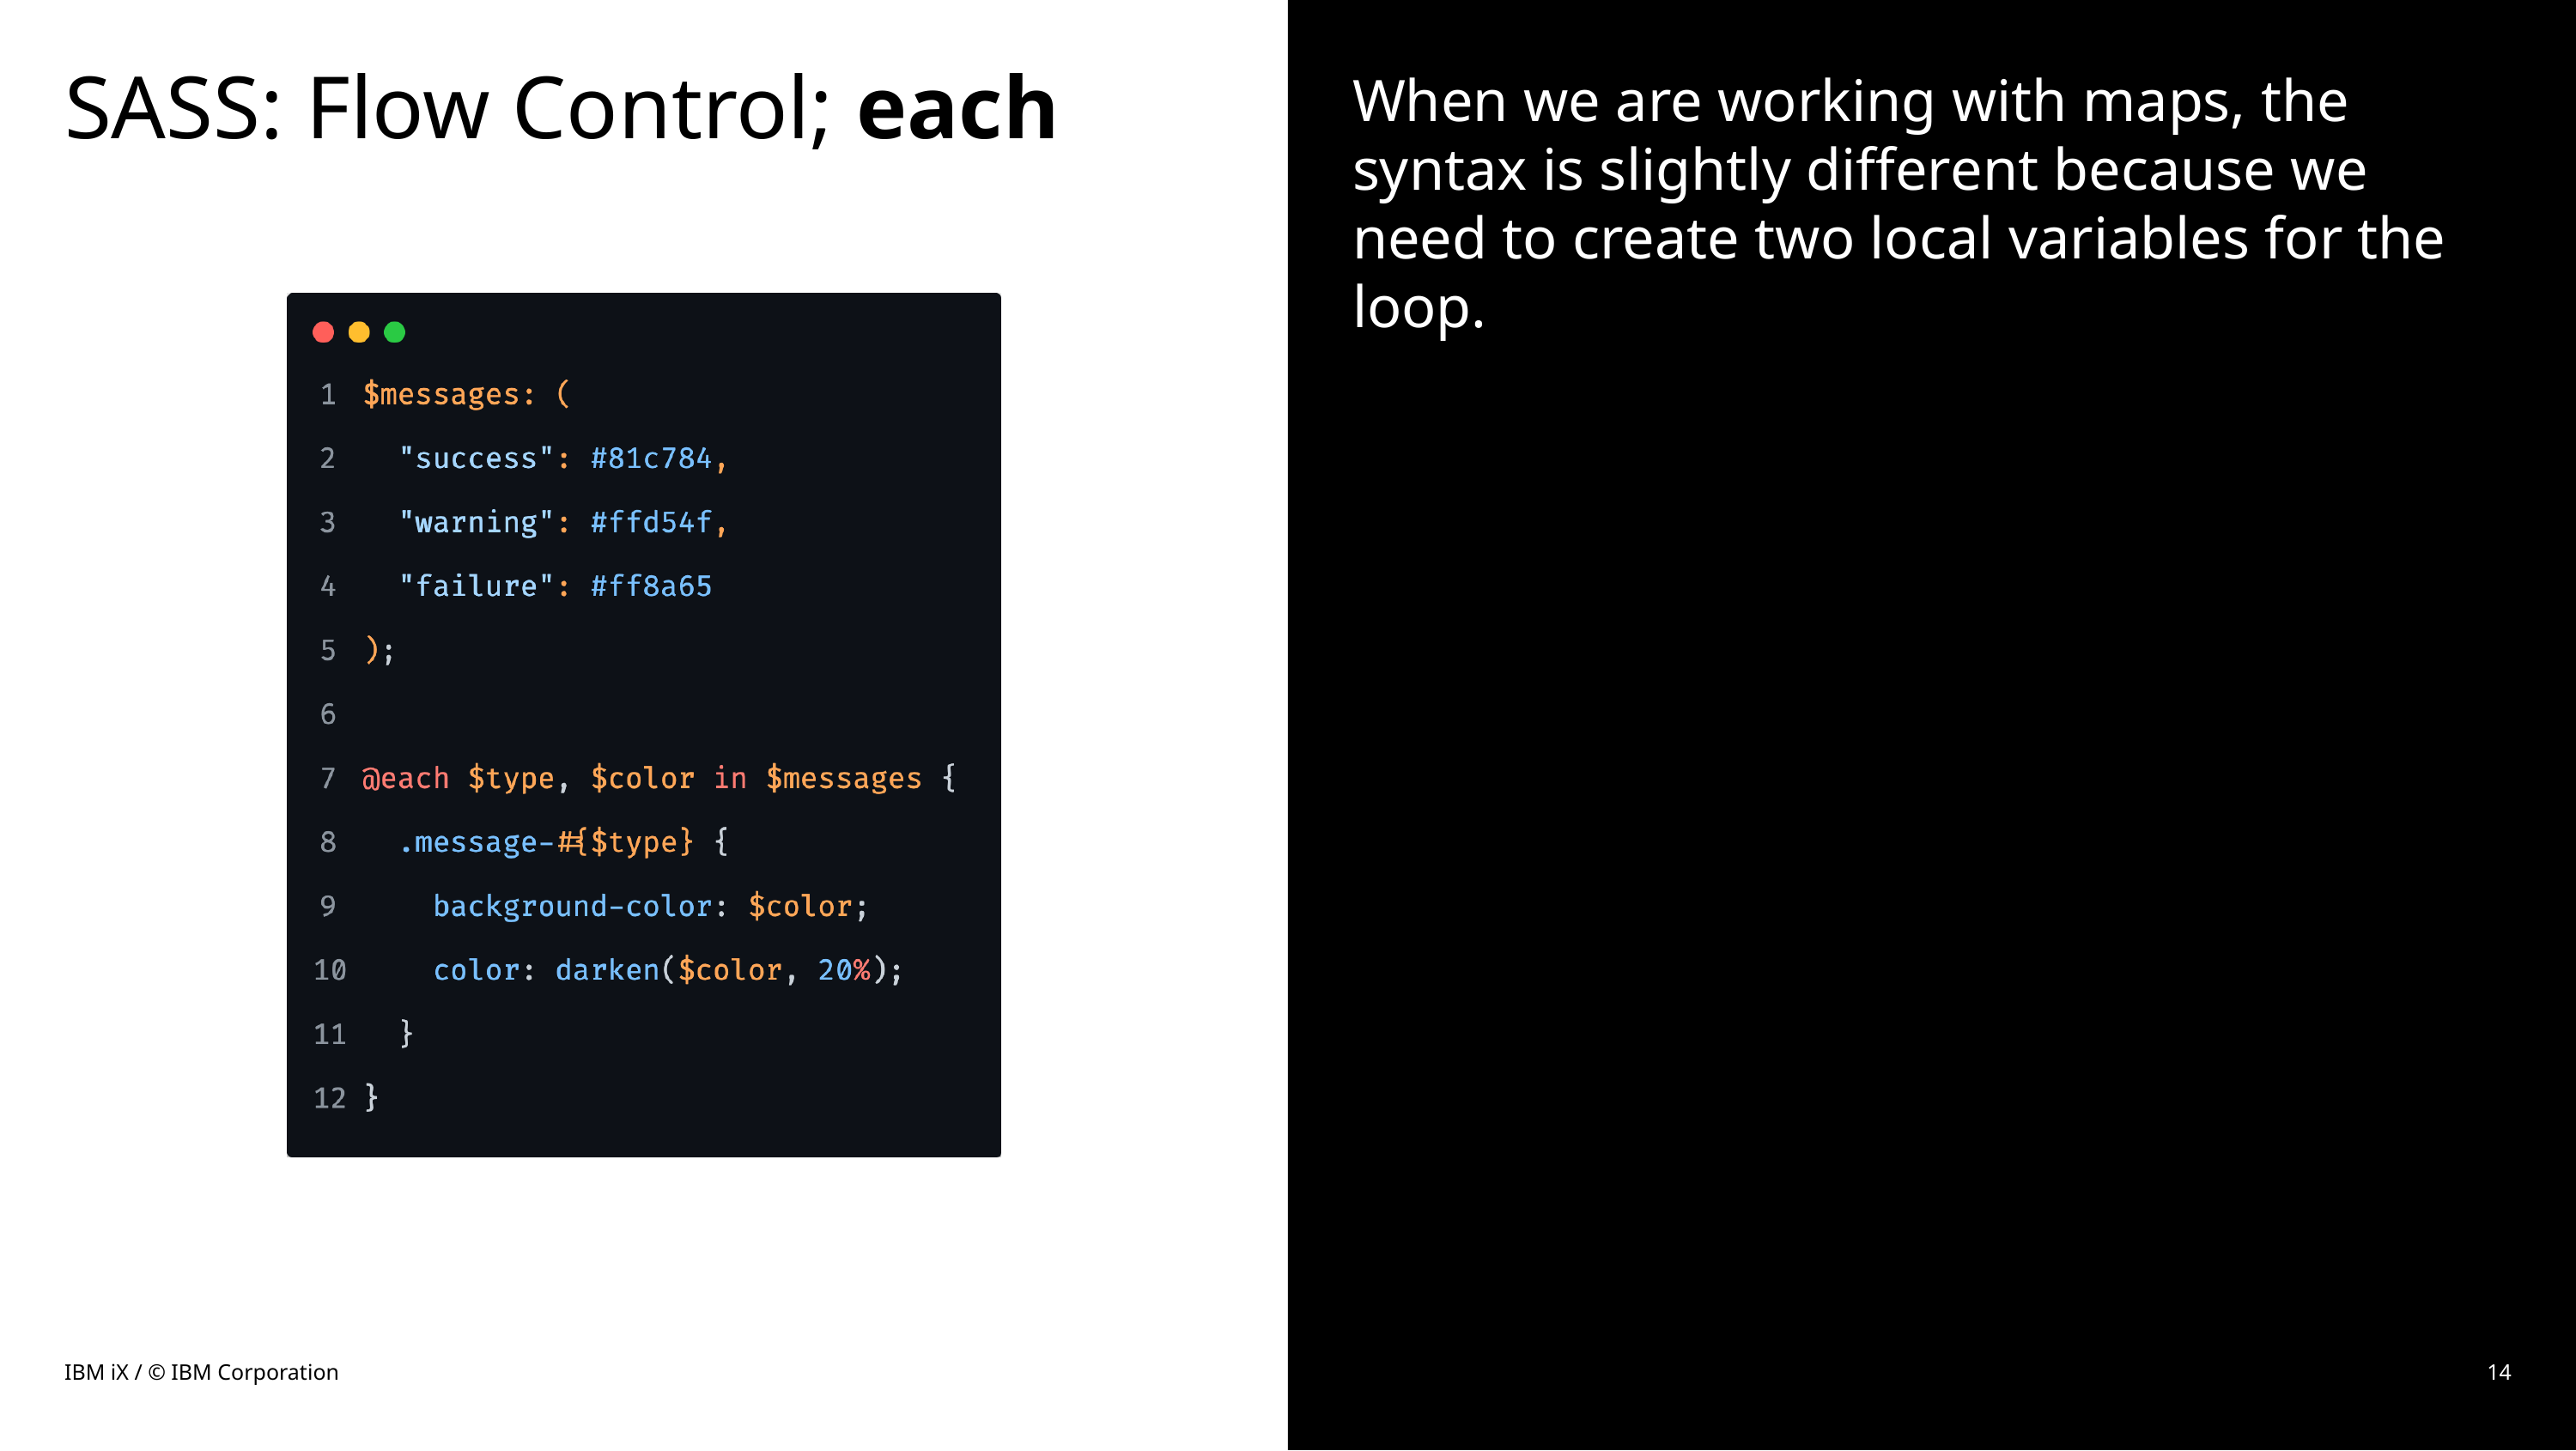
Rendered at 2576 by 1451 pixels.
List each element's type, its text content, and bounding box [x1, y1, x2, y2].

slide_number 14 [1996, 1350, 2512, 1397]
list When we are working with maps, the syntax is slightly different because we need to create two local variables for the loop. [1352, 64, 2512, 1270]
picture [286, 292, 1001, 1158]
footer IBM iX / © IBM Corporation [64, 1350, 1224, 1397]
title SASS: Flow Control; each [64, 64, 1224, 1270]
